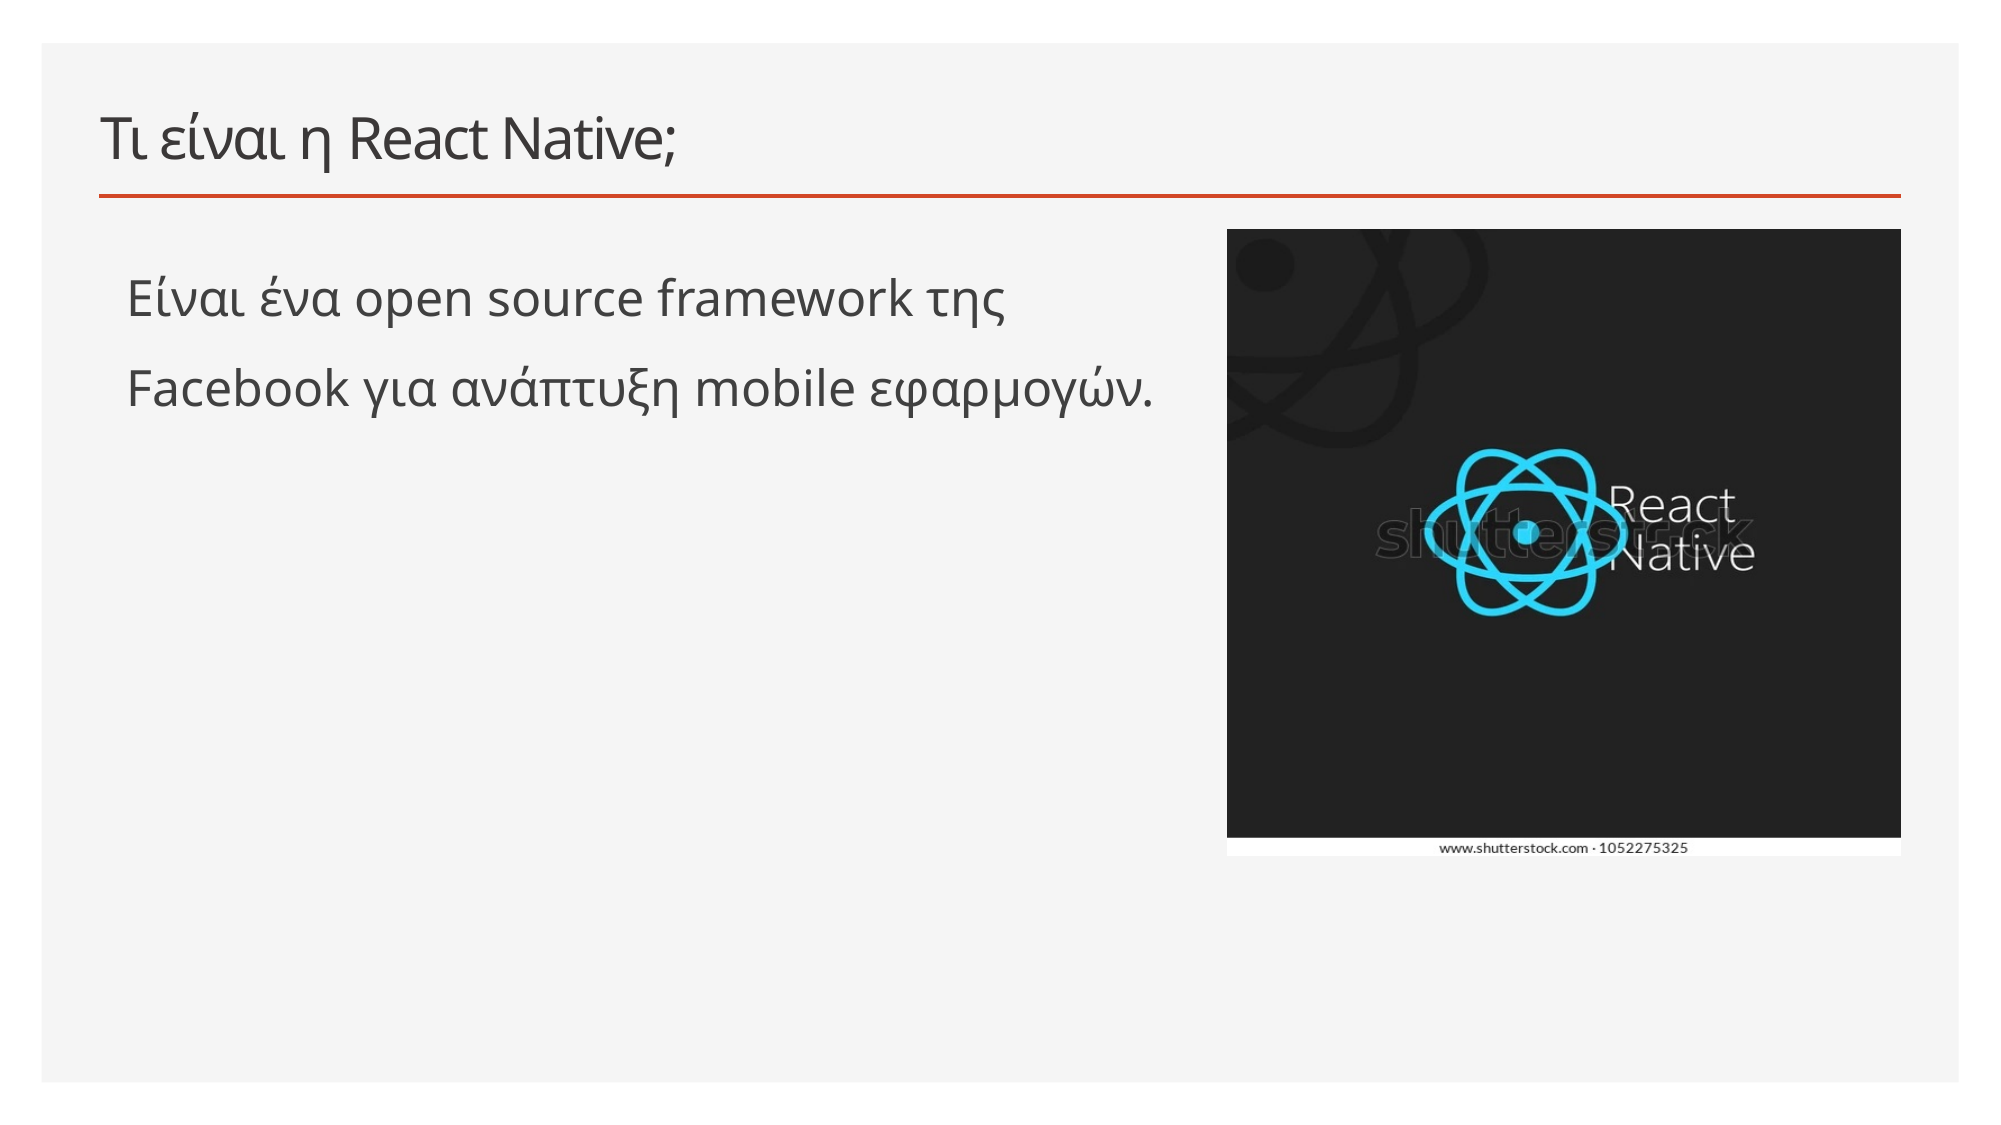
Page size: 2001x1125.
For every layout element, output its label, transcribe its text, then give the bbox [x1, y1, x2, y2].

title Τι είναι η React Native; [85, 73, 1901, 179]
text_box Είναι ένα open source framework της Facebook για ανάπτυξη mobile εφαρμογών. [111, 229, 1190, 774]
picture [1227, 228, 1901, 856]
